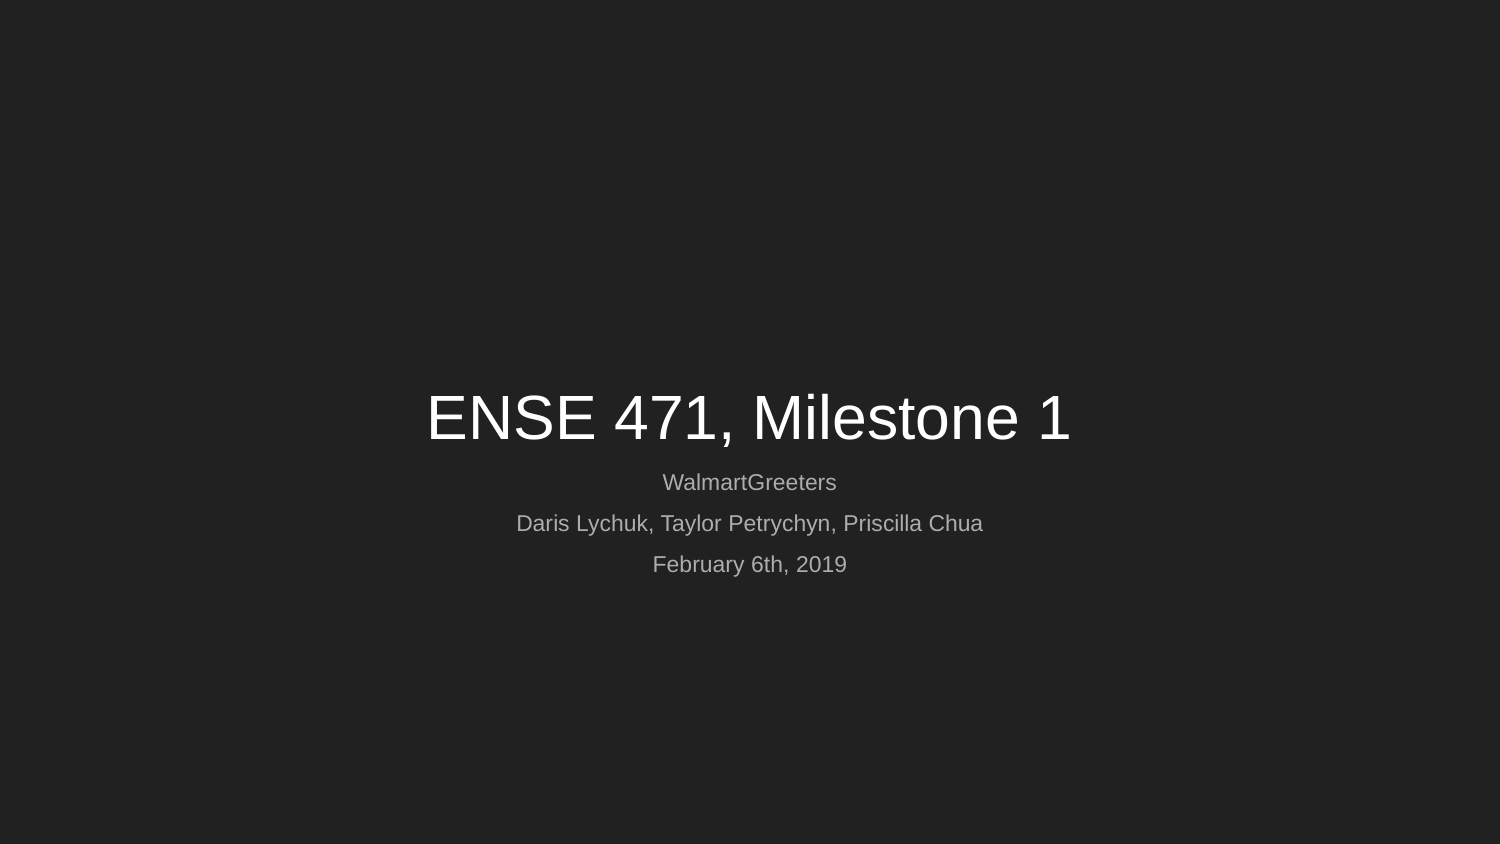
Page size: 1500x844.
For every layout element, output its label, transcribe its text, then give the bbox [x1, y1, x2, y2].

title ENSE 471, Milestone 1 [51, 122, 1449, 459]
subtitle WalmartGreeters Daris Lychuk, Taylor Petrychyn, Priscilla Chua February 6th, 2019 [51, 464, 1449, 595]
